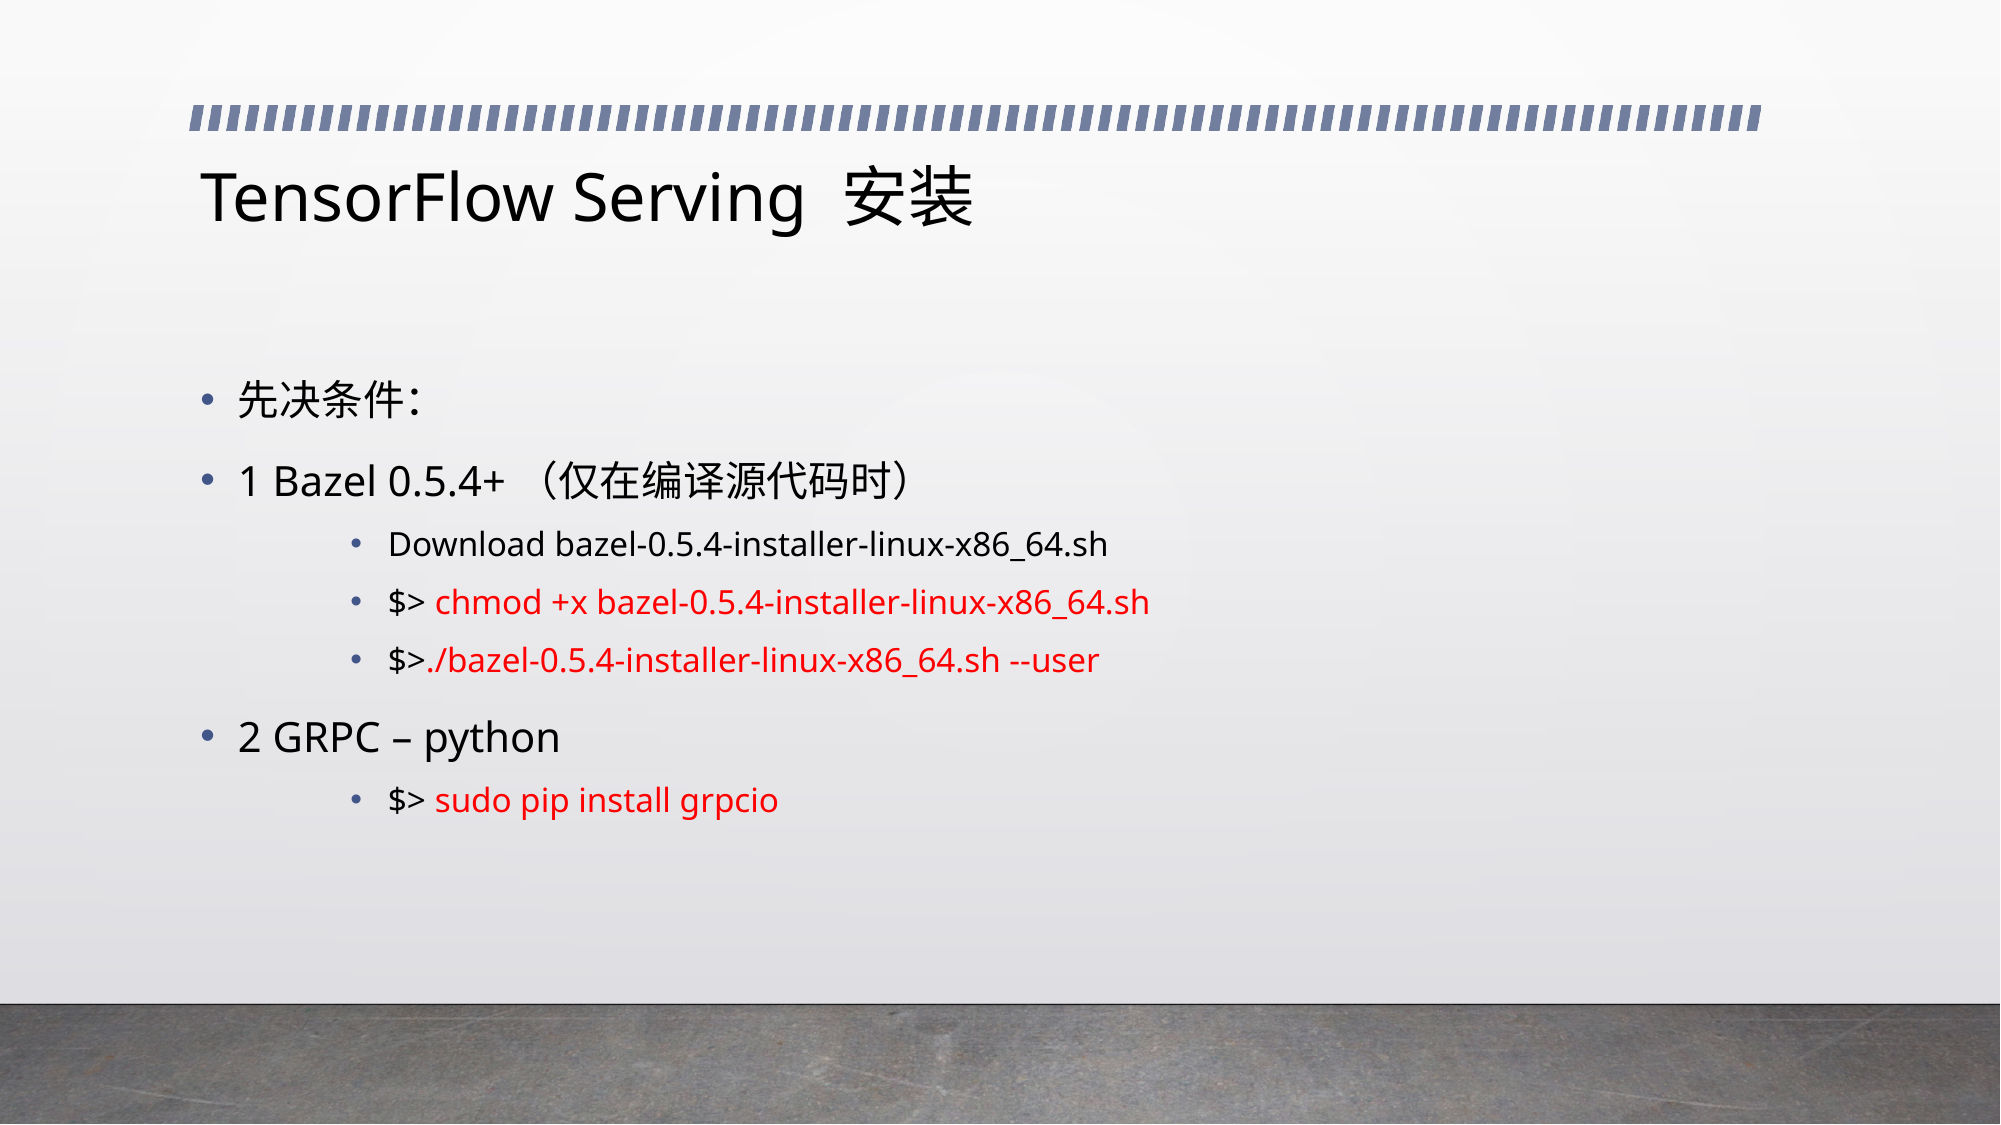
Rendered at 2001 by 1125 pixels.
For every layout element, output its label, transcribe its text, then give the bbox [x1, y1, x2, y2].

title TensorFlow Serving 安装 [185, 156, 1761, 329]
list 先决条件： 1 Bazel 0.5.4+（仅在编译源代码时） Download bazel-0.5.4-installer-linux-x86_64.sh $> chmod +x bazel-0.5.4-installer-linux-x86_64.sh $>./bazel-0.5.4-installer-linux-x86_64.sh --user 2 GRPC – python $> sudo pip install grpcio [185, 356, 1761, 897]
picture [0, 1004, 2000, 1124]
